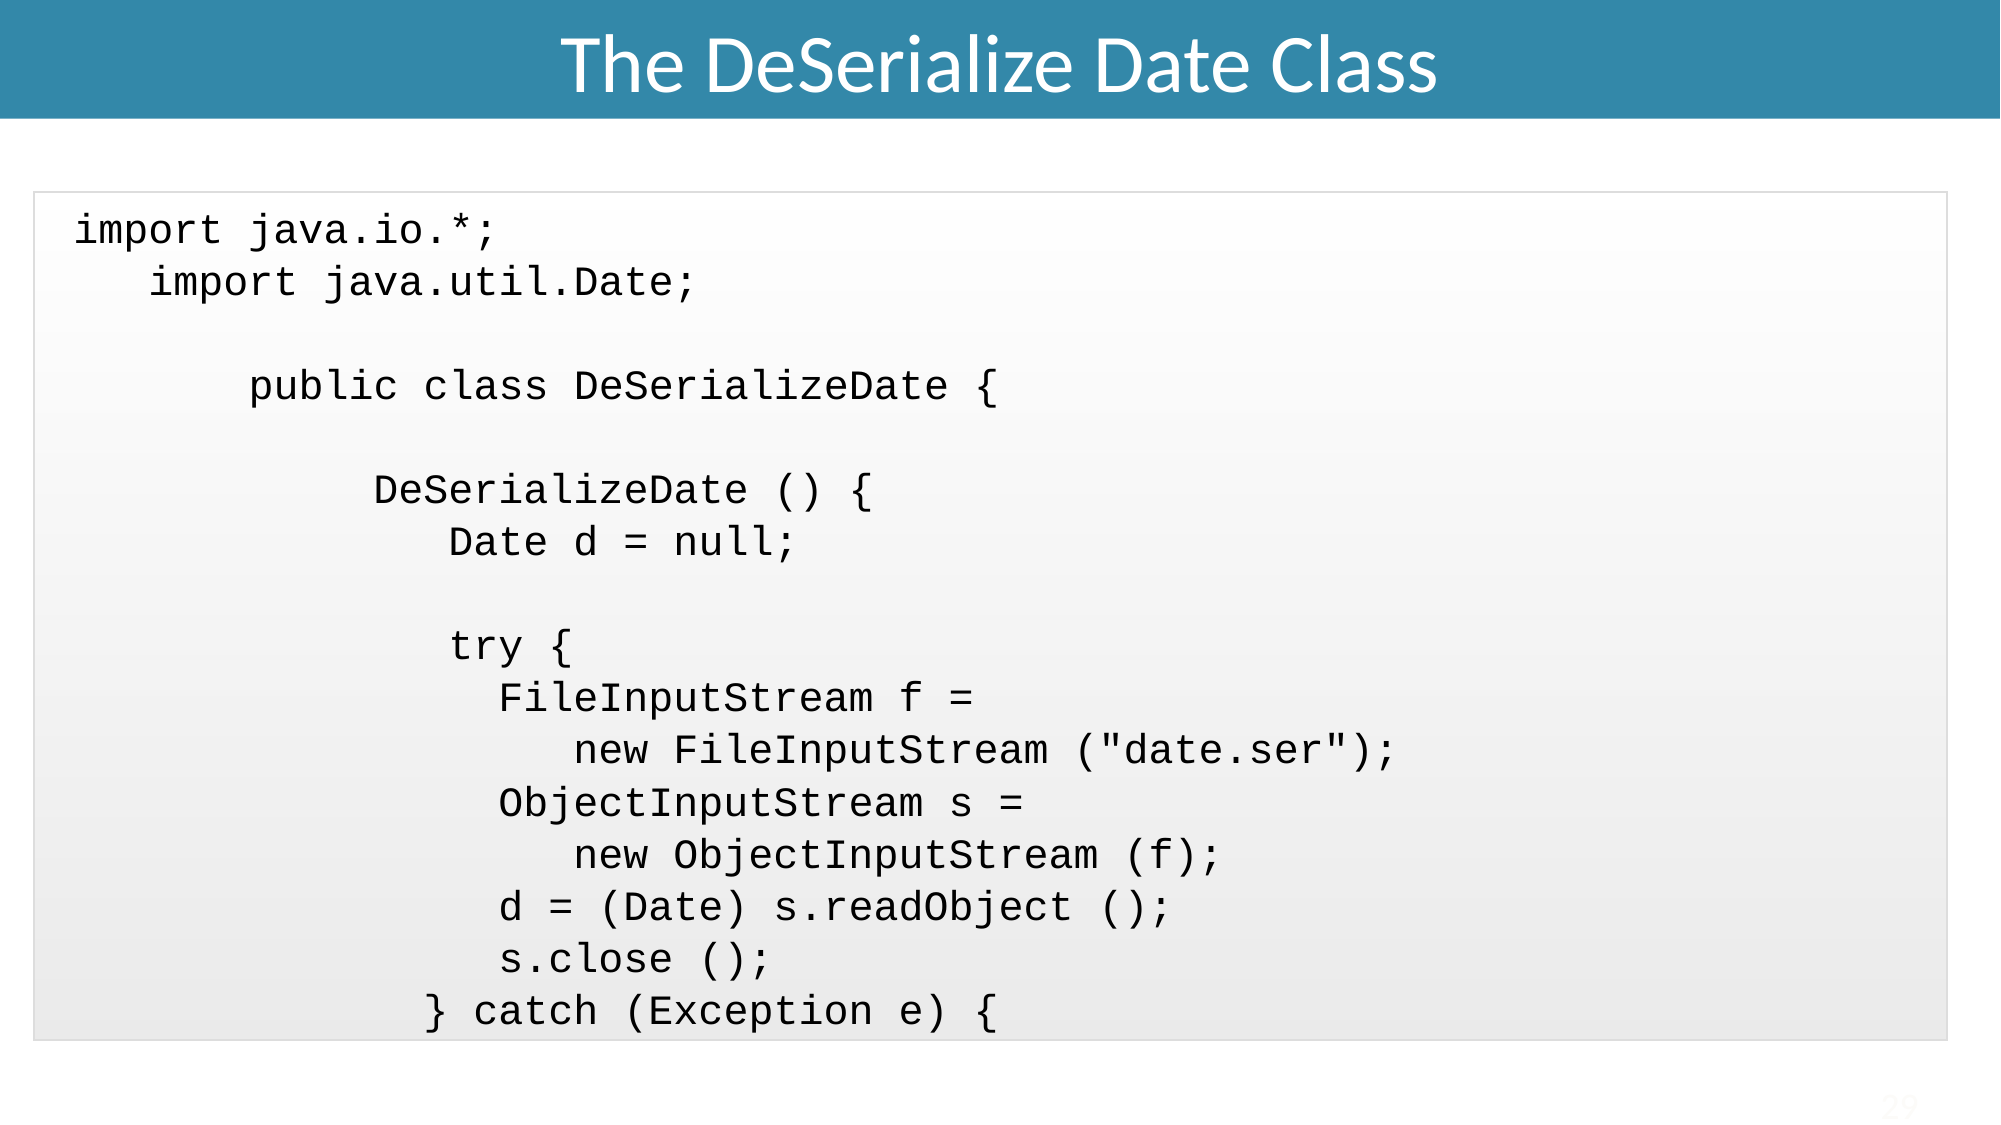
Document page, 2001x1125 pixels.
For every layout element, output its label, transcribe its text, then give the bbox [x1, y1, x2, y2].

text_box The DeSerialize Date Class [0, 0, 2000, 119]
text_box import java.io.*; import java.util.Date; public class DeSerializeDate { DeSerializeDate () { Date d = null; try { FileInputStream f = new FileInputStream ("date.ser"); ObjectInputStream s = new ObjectInputStream (f); d = (Date) s.readObject (); s.close (); } catch (Exception e) { [33, 192, 1948, 1040]
